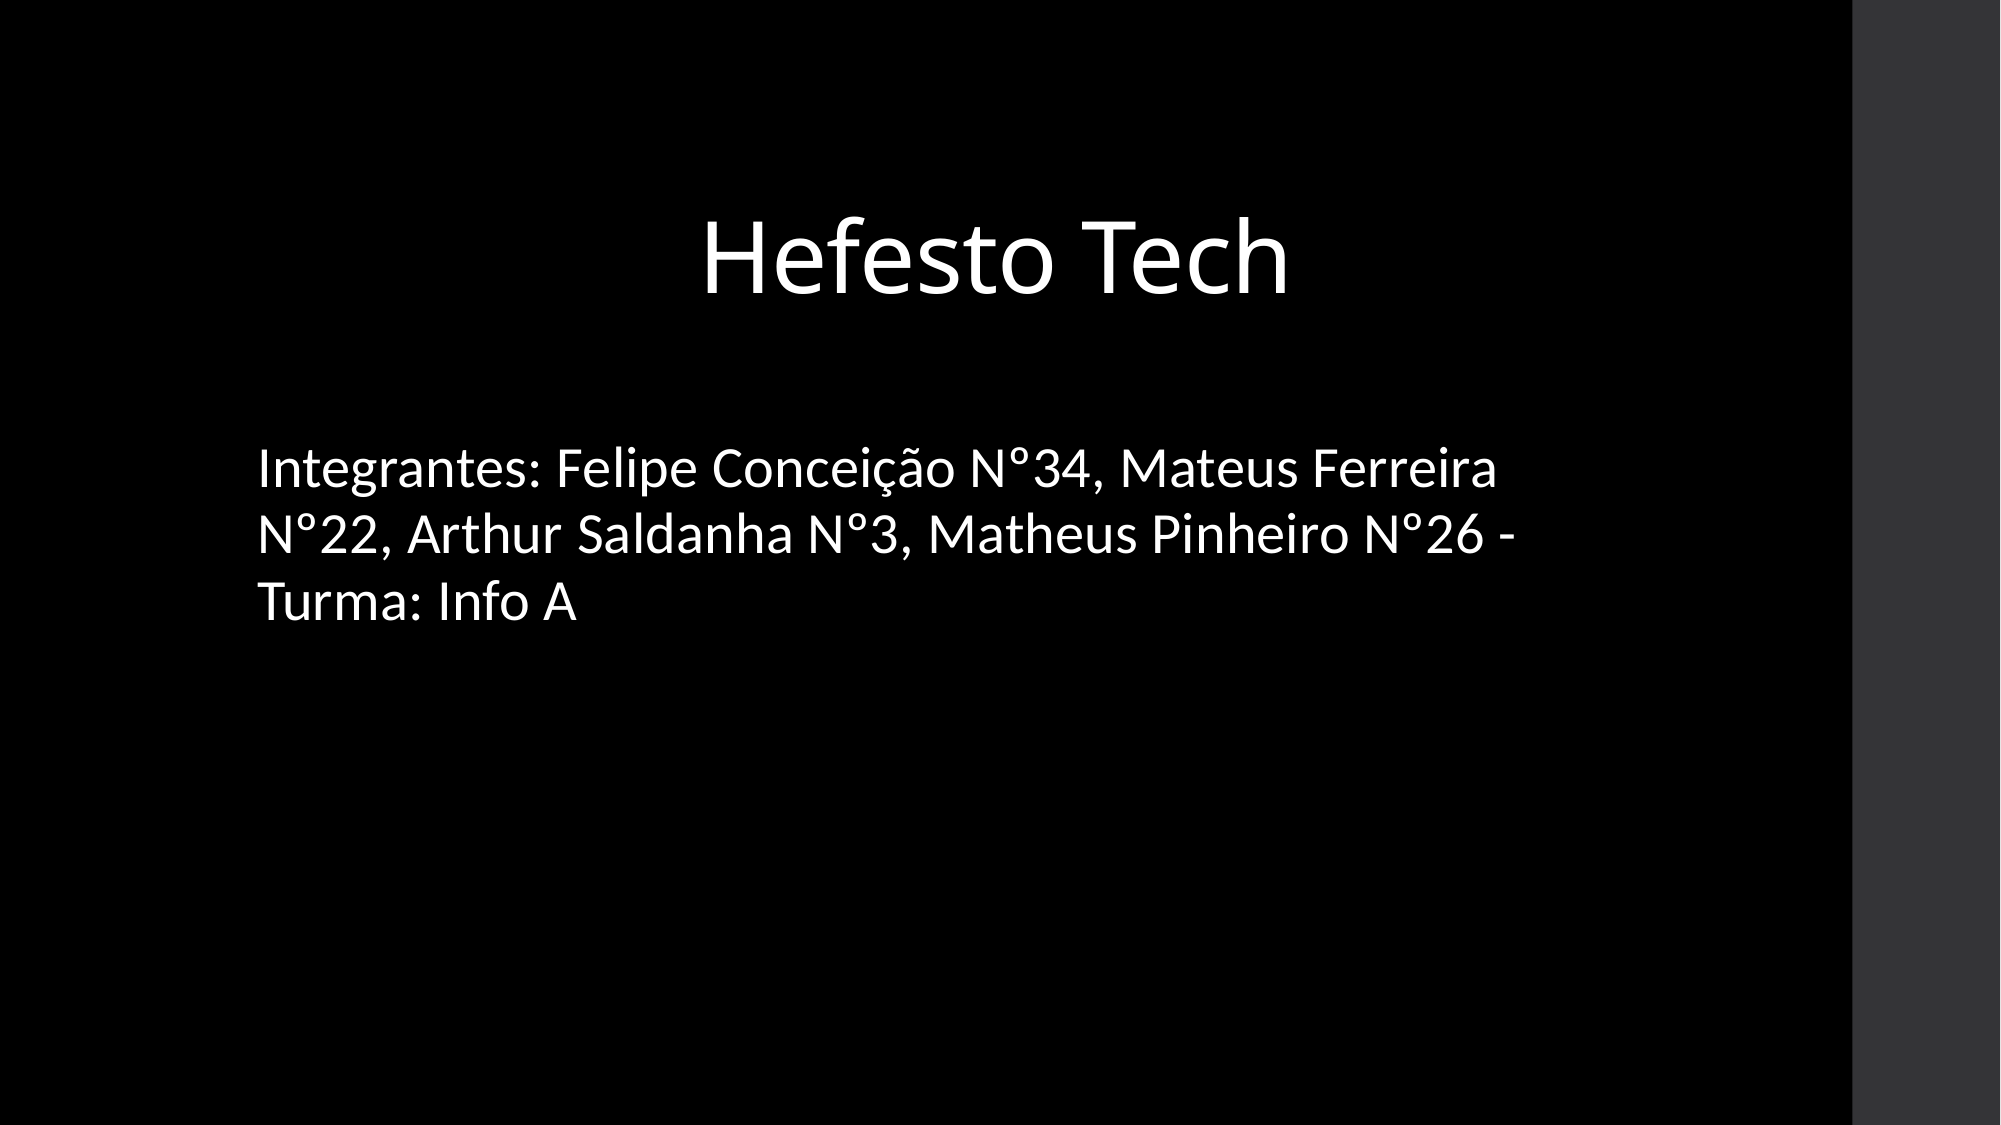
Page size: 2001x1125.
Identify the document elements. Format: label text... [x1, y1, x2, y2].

list Integrantes: Felipe Conceição Nº34, Mateus Ferreira Nº22, Arthur Saldanha Nº3, Matheus Pinheiro Nº26 -Turma: Info A [242, 323, 1653, 1038]
title Hefesto Tech [204, 104, 1795, 323]
